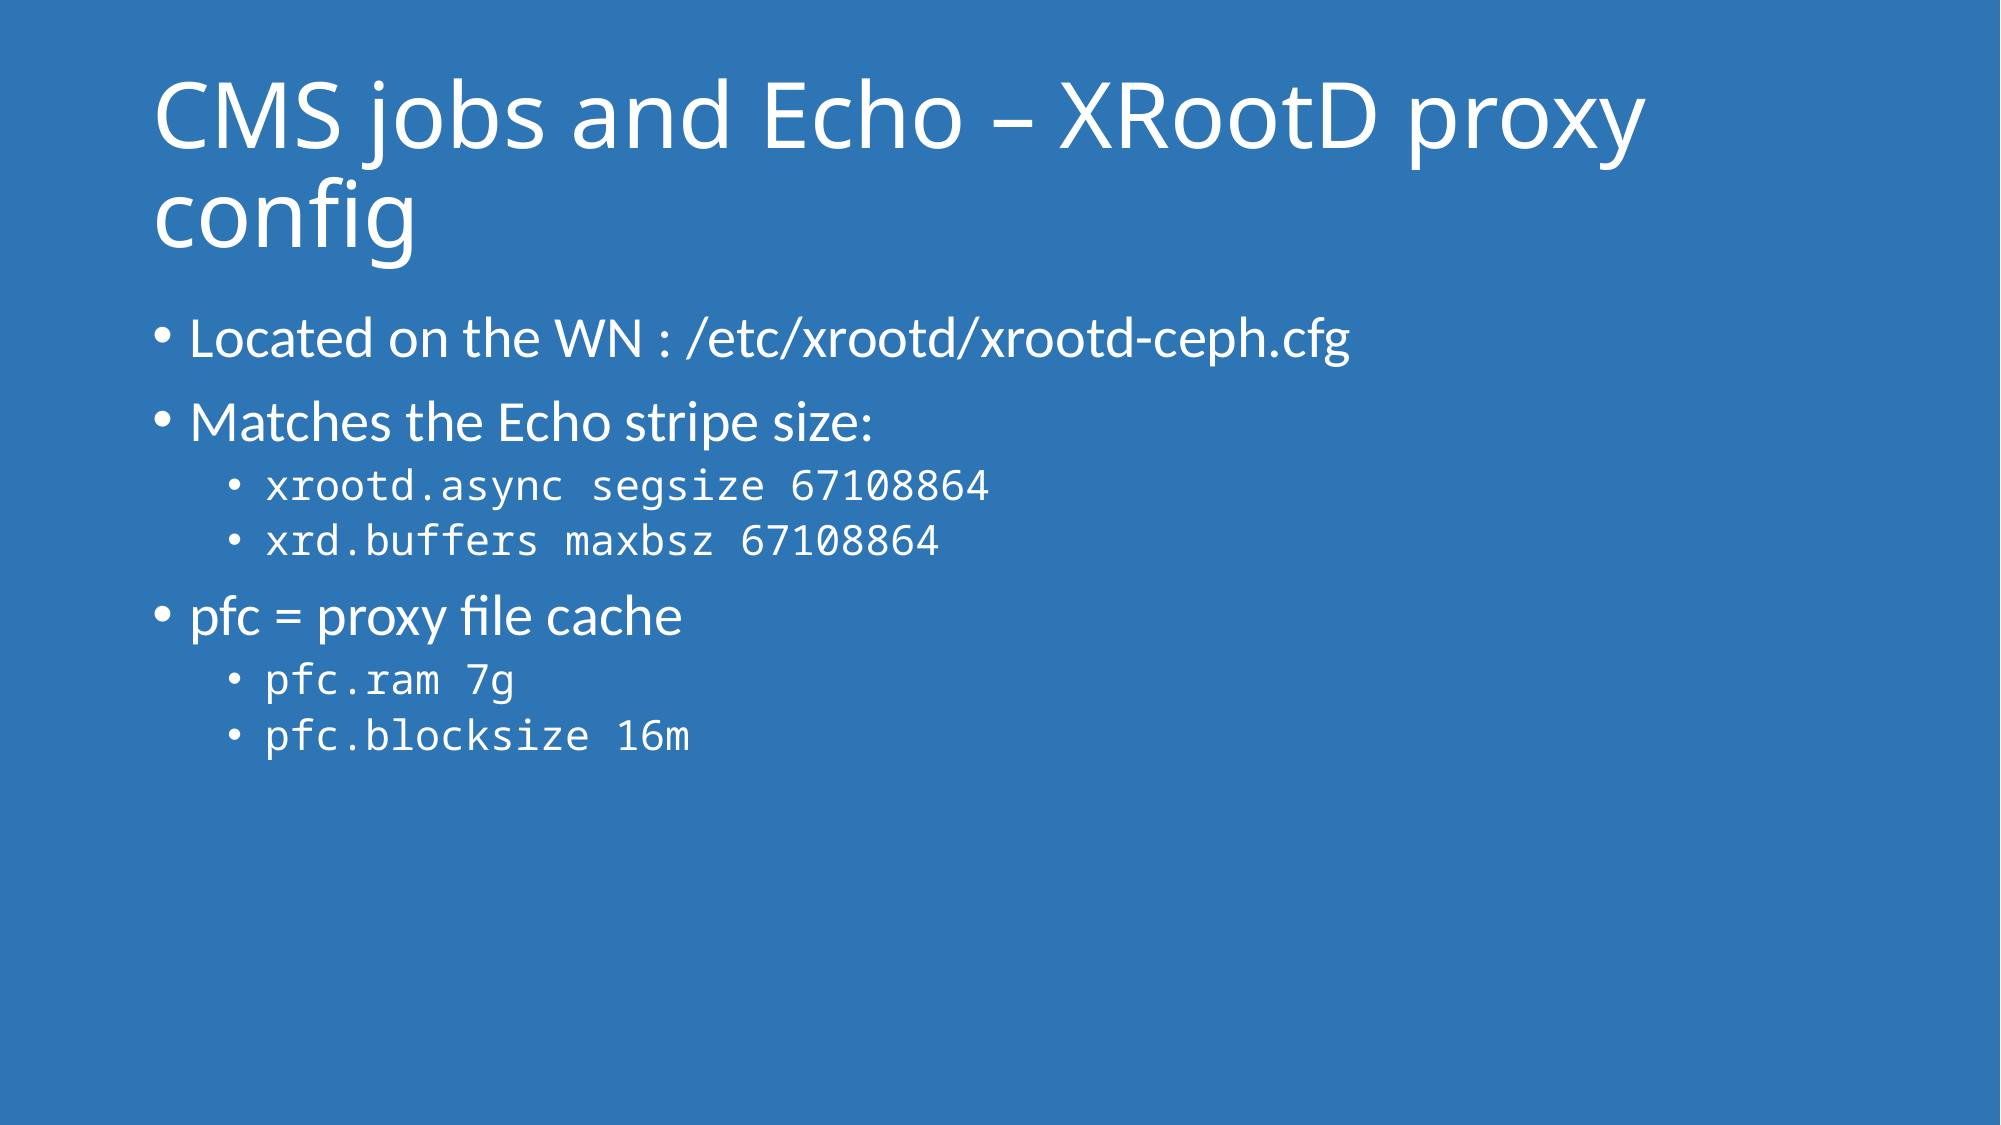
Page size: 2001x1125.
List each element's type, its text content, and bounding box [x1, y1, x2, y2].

list Located on the WN : /etc/xrootd/xrootd-ceph.cfg Matches the Echo stripe size: xrootd.async segsize 67108864 xrd.buffers maxbsz 67108864 pfc = proxy file cache pfc.ram 7g pfc.blocksize 16m [137, 299, 1863, 1014]
title CMS jobs and Echo – XRootD proxy config [137, 59, 1863, 278]
